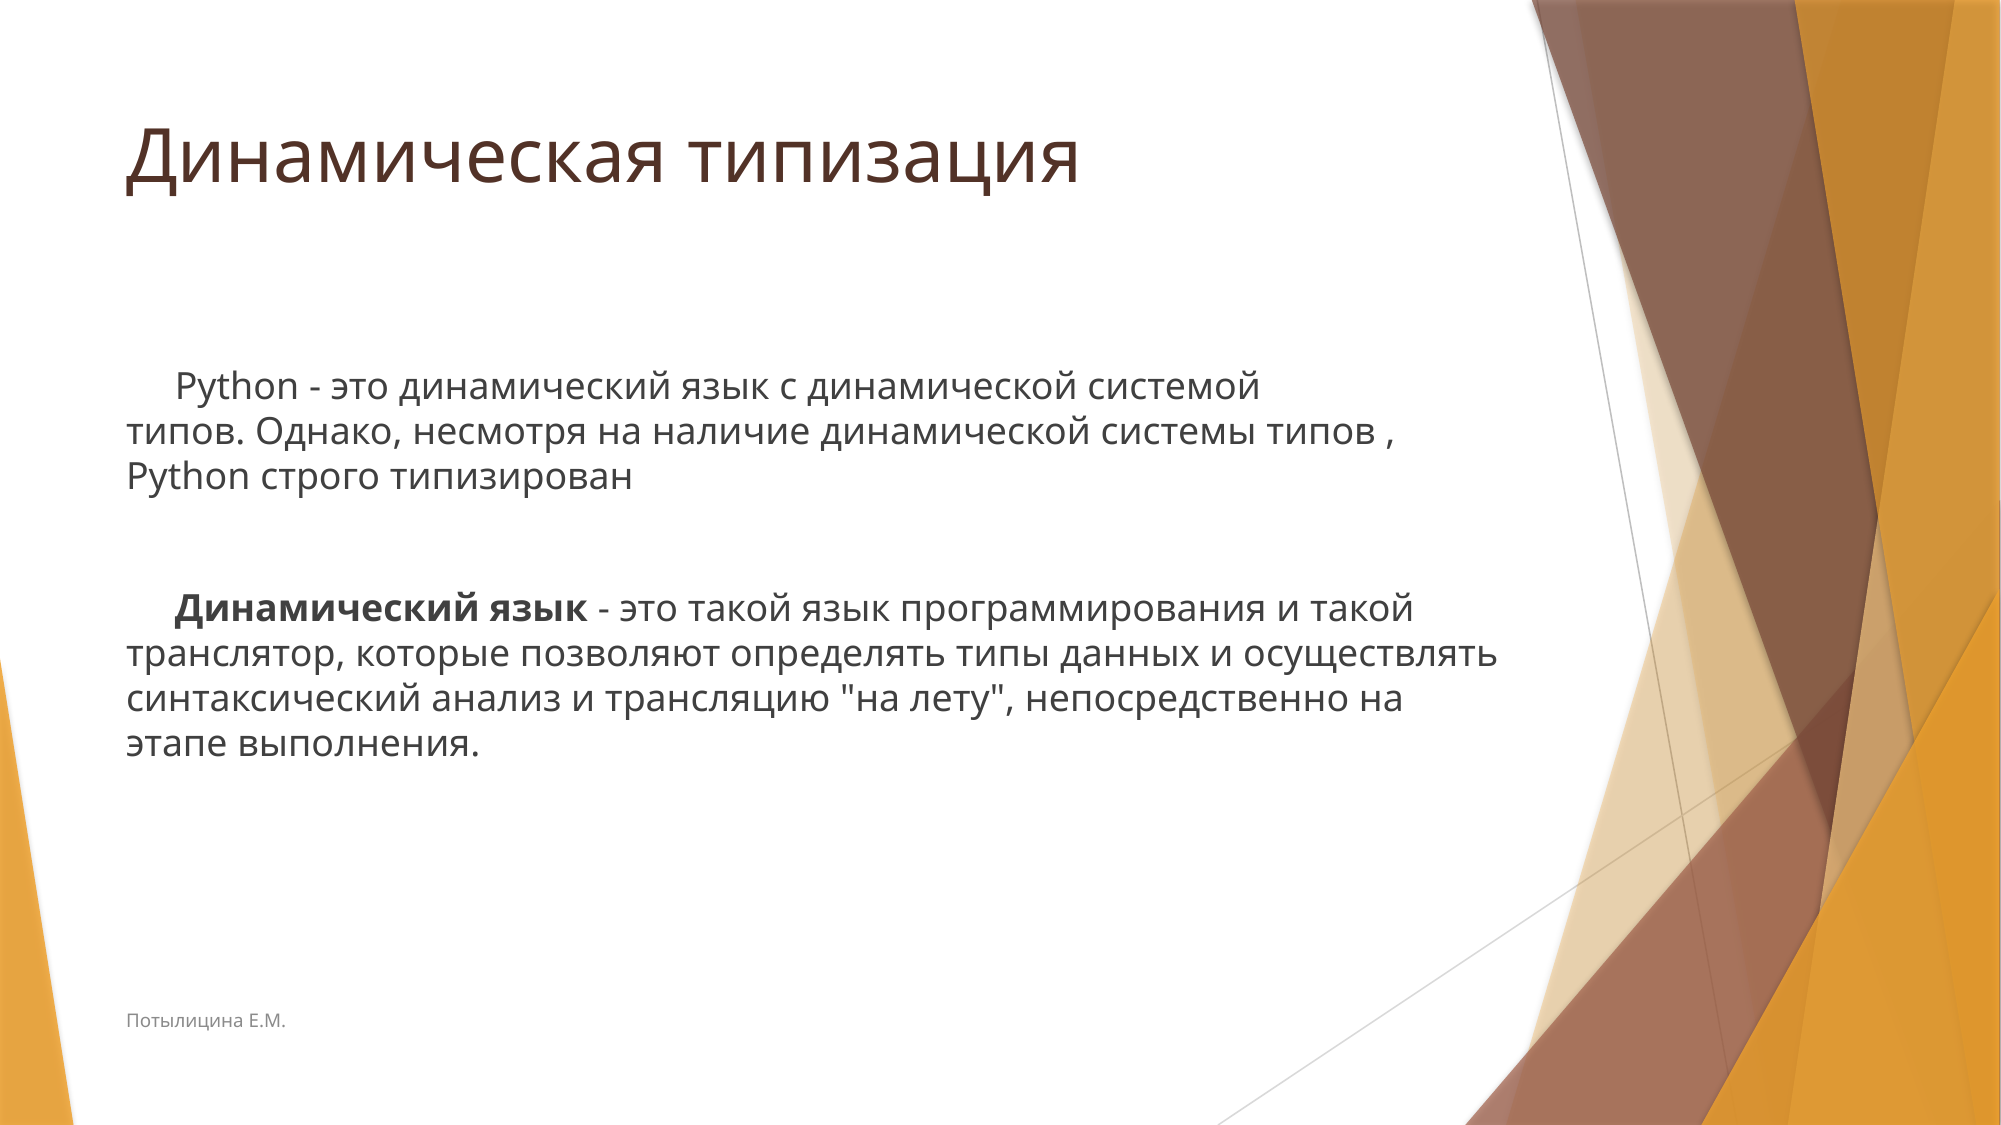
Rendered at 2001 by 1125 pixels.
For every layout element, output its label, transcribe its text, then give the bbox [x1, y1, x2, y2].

list Python - это динамический язык с динамической системой типов. Однако, несмотря на наличие динамической системы типов , Python строго типизирован Динамический язык - это такой язык программирования и такой транслятор, которые позволяют определять типы данных и осуществлять синтаксический анализ и трансляцию "на лету", непосредственно на этапе выполнения. [111, 354, 1522, 992]
title Динамическая типизация [111, 99, 1522, 317]
footer Потылицина Е.М. [111, 991, 1145, 1051]
